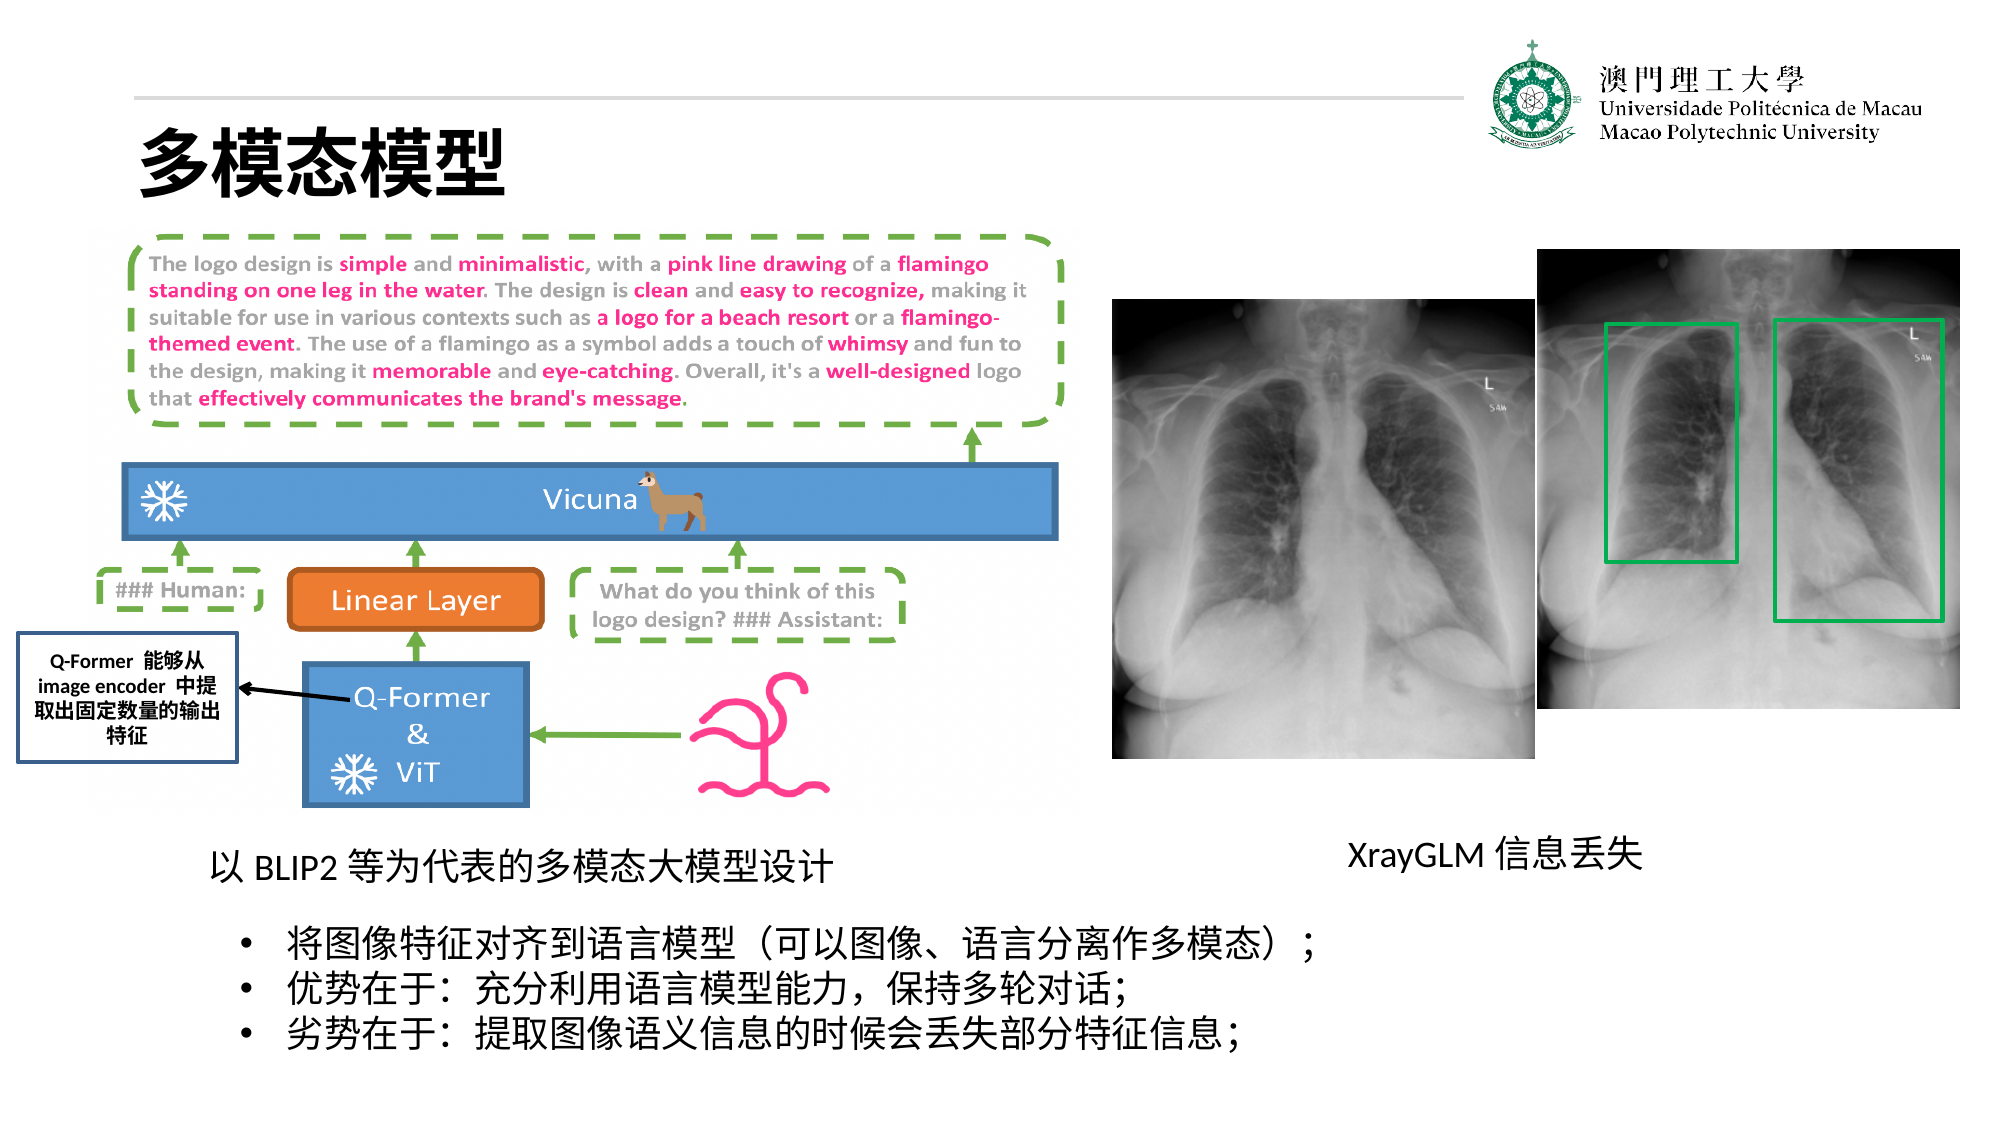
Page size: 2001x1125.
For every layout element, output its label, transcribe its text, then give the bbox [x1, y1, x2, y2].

picture [1537, 249, 1961, 709]
picture [1599, 65, 1922, 143]
text_box 多模态模型 [133, 114, 1162, 207]
text_box 将图像特征对齐到语言模型（可以图像、语言分离作多模态）； 优势在于：充分利用语言模型能力，保持多轮对话； 劣势在于：提取图像语义信息的时候会丢失部分特征信息； [225, 912, 1618, 1063]
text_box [237, 687, 351, 701]
text_box 以BLIP2等为代表的多模态大模型设计 [187, 835, 855, 896]
picture [1494, 62, 1570, 137]
text_box XrayGLM信息丢失 [1162, 822, 1830, 883]
picture [63, 224, 1079, 820]
text_box [354, 866, 1640, 1114]
text_box Q-Former 能够从 image encoder 中提取出固定数量的输出特征 [16, 631, 58, 764]
picture [1112, 299, 1536, 759]
picture [1524, 39, 1540, 61]
